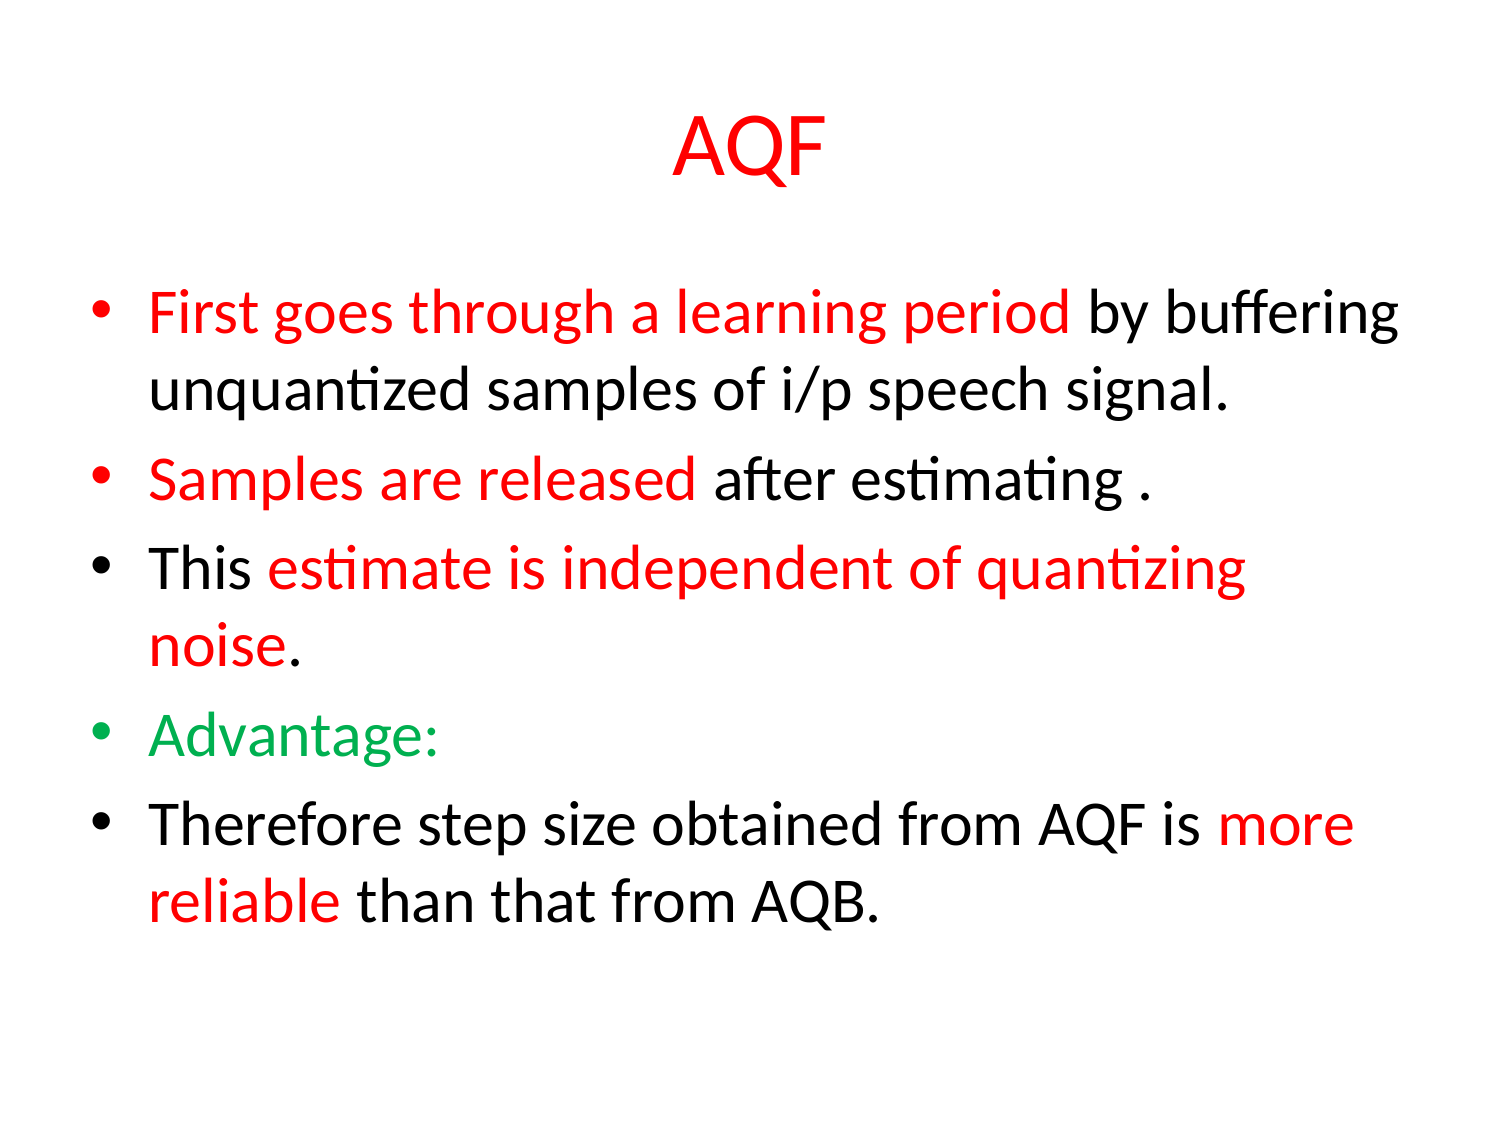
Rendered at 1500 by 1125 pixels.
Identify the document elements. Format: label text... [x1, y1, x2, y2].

title AQF [75, 45, 1425, 233]
